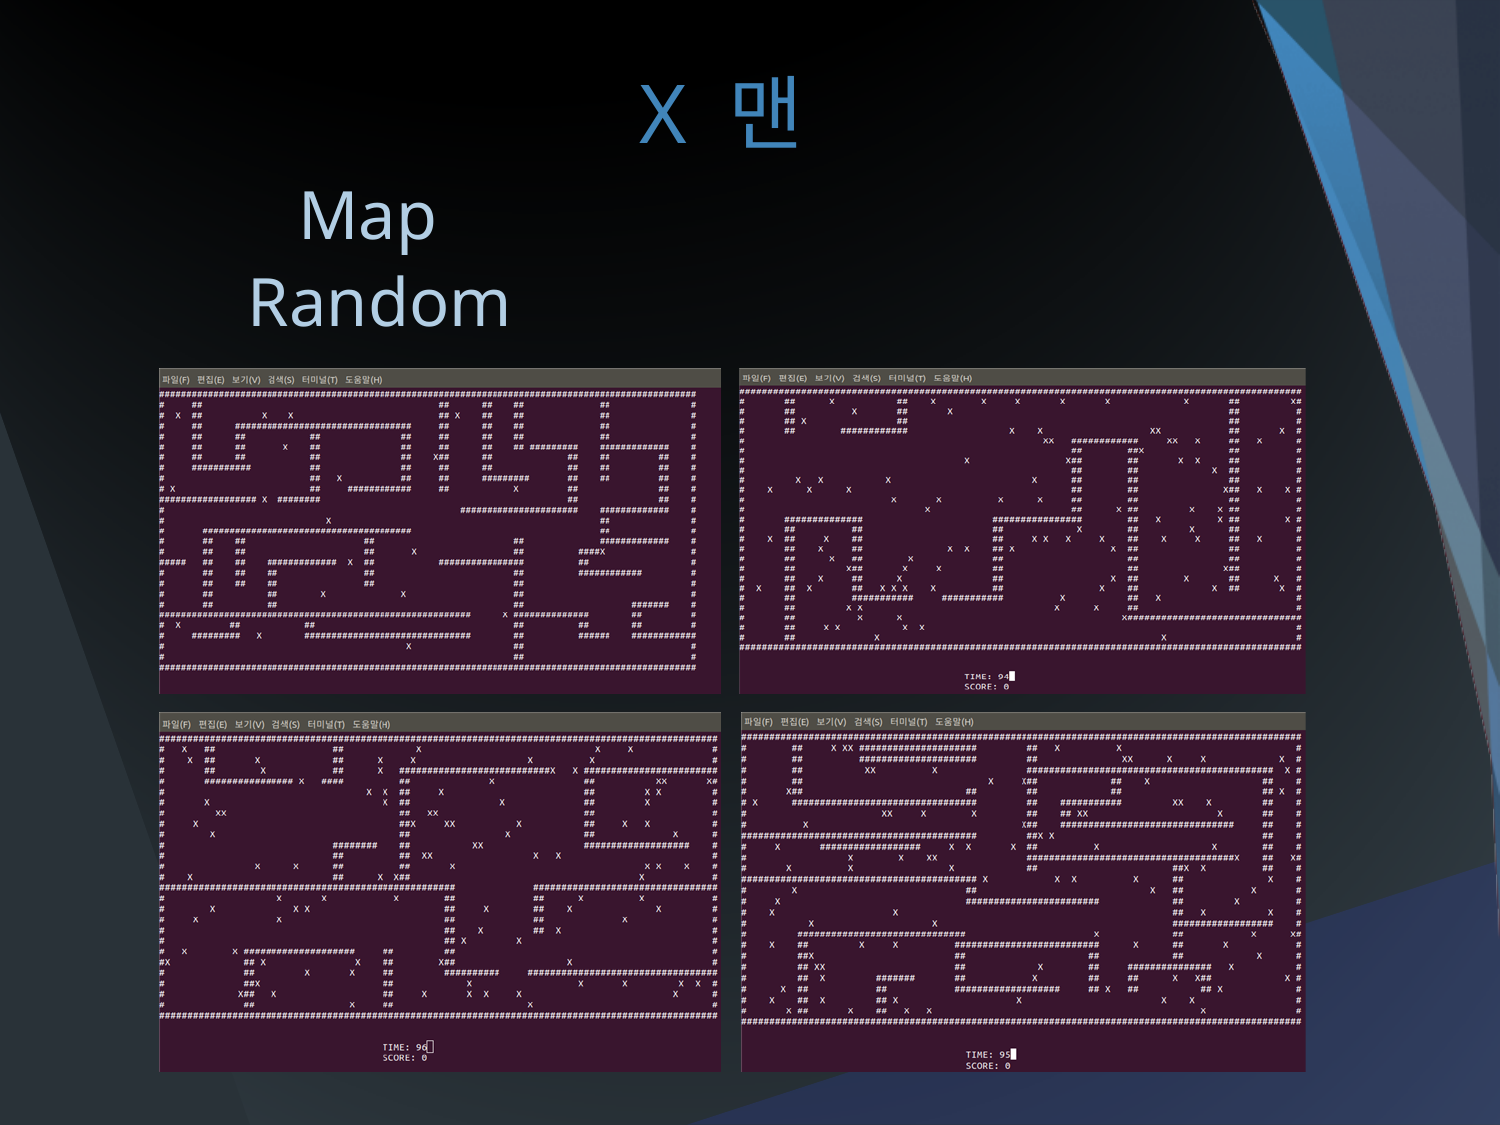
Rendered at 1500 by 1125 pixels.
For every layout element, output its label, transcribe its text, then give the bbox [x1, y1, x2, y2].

text_box Map [86, 165, 650, 282]
picture [0, 0, 1500, 1125]
text_box X 맨 [46, 57, 1397, 165]
text_box Random [98, 252, 662, 369]
